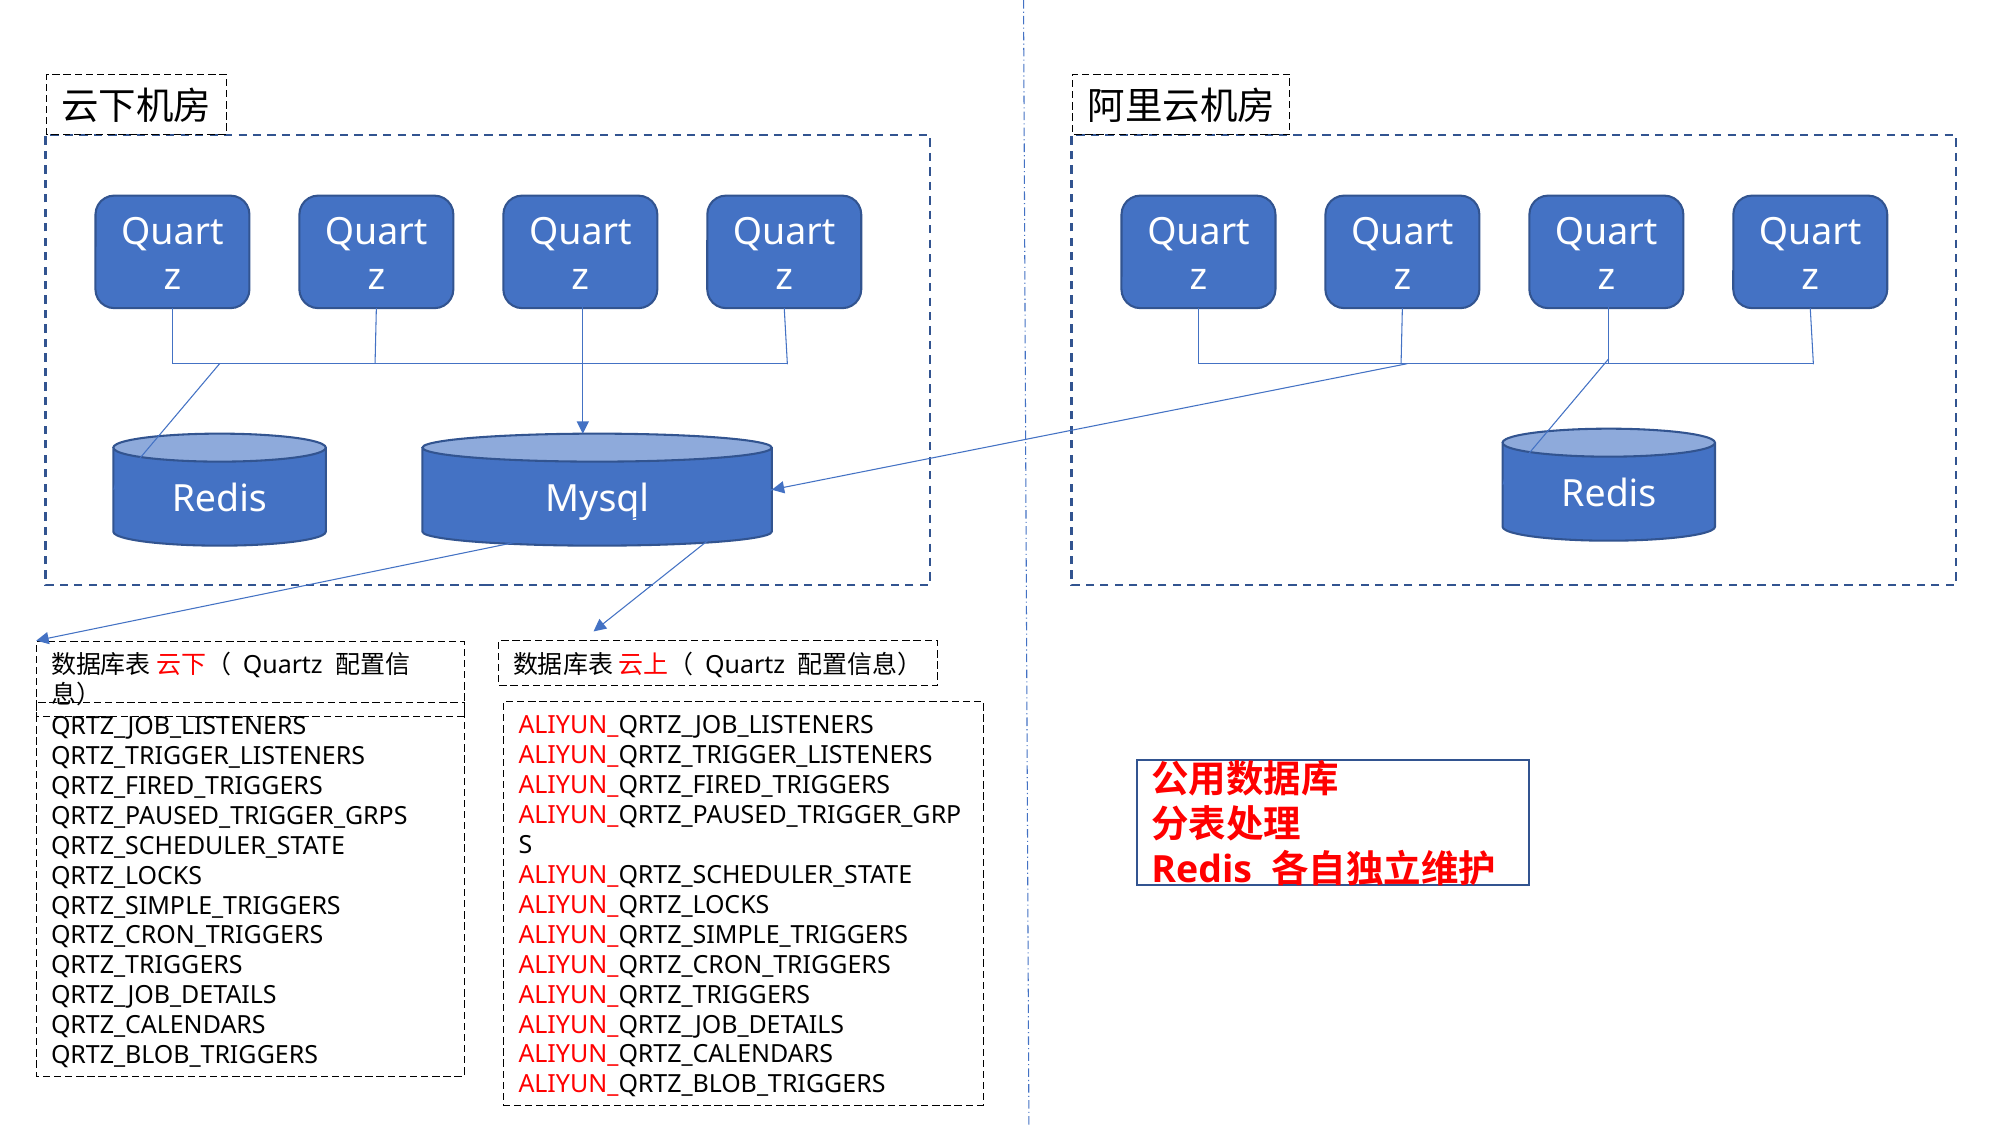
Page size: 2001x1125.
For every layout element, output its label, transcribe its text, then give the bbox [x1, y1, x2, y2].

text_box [1810, 308, 1814, 365]
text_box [1029, 363, 1408, 490]
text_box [452, 28, 508, 545]
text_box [593, 545, 598, 632]
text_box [1478, 28, 1534, 644]
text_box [1023, 0, 1029, 1125]
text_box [1534, 74, 1956, 586]
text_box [45, 74, 452, 545]
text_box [503, 640, 984, 1080]
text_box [784, 308, 788, 363]
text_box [508, 74, 930, 586]
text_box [771, 363, 1023, 490]
text_box 公用数据库 分表处理 Redis 各自独立维护 [1136, 759, 1530, 886]
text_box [36, 545, 598, 641]
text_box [1071, 74, 1478, 586]
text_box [36, 641, 465, 1081]
